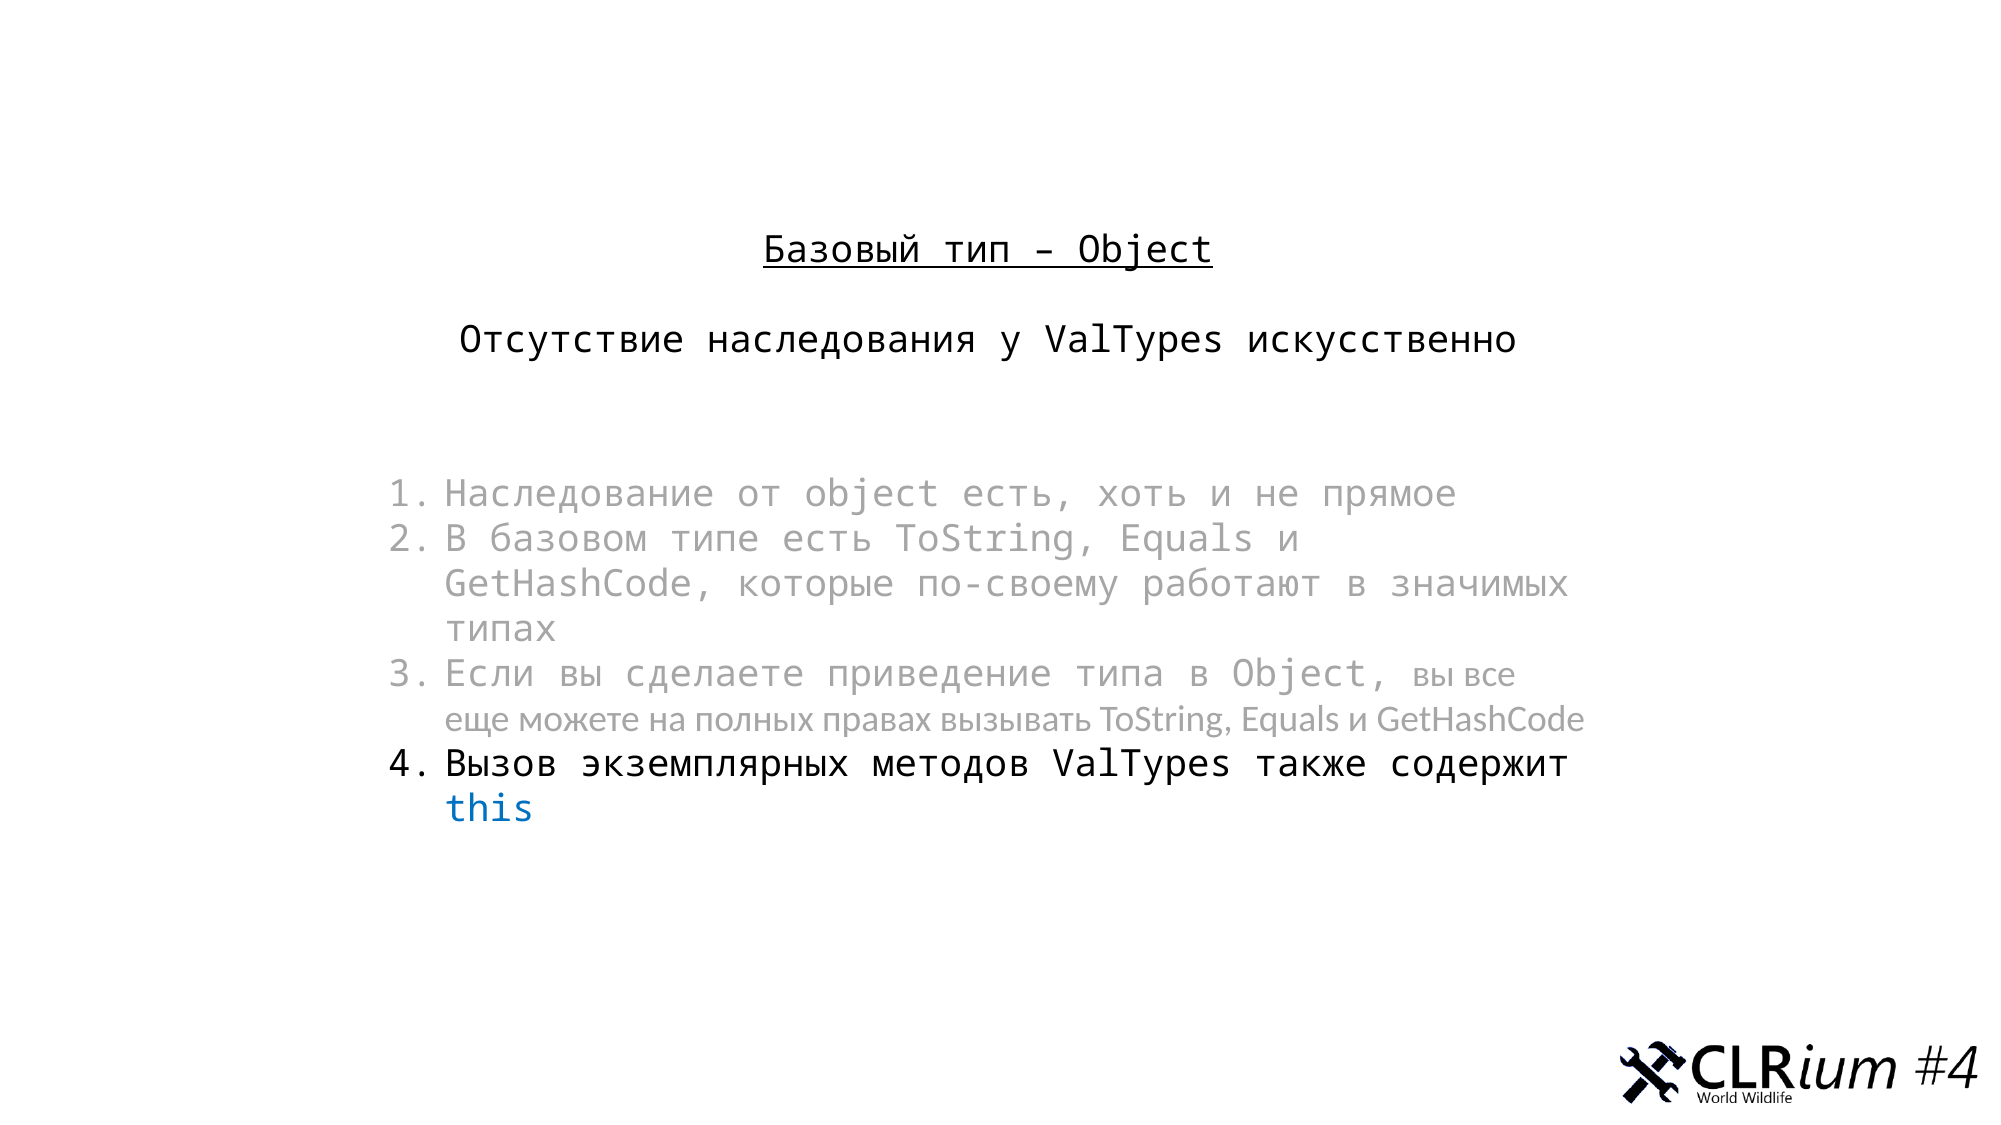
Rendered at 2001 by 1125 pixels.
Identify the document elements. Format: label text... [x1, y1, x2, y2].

text_box Наследование от object есть, хоть и не прямое В базовом типе есть ToString, Equals и GetHashCode, которые по-своему работают в значимых типах Если вы сделаете приведение типа в Object, вы все еще можете на полных правах вызывать ToString, Equals и GetHashCode Вызов экземплярных методов ValTypes также содержит this [373, 461, 1603, 837]
text_box Базовый тип – Object Отсутствие наследования у ValTypes искусственно [272, 217, 1704, 368]
picture [1616, 1033, 1985, 1111]
